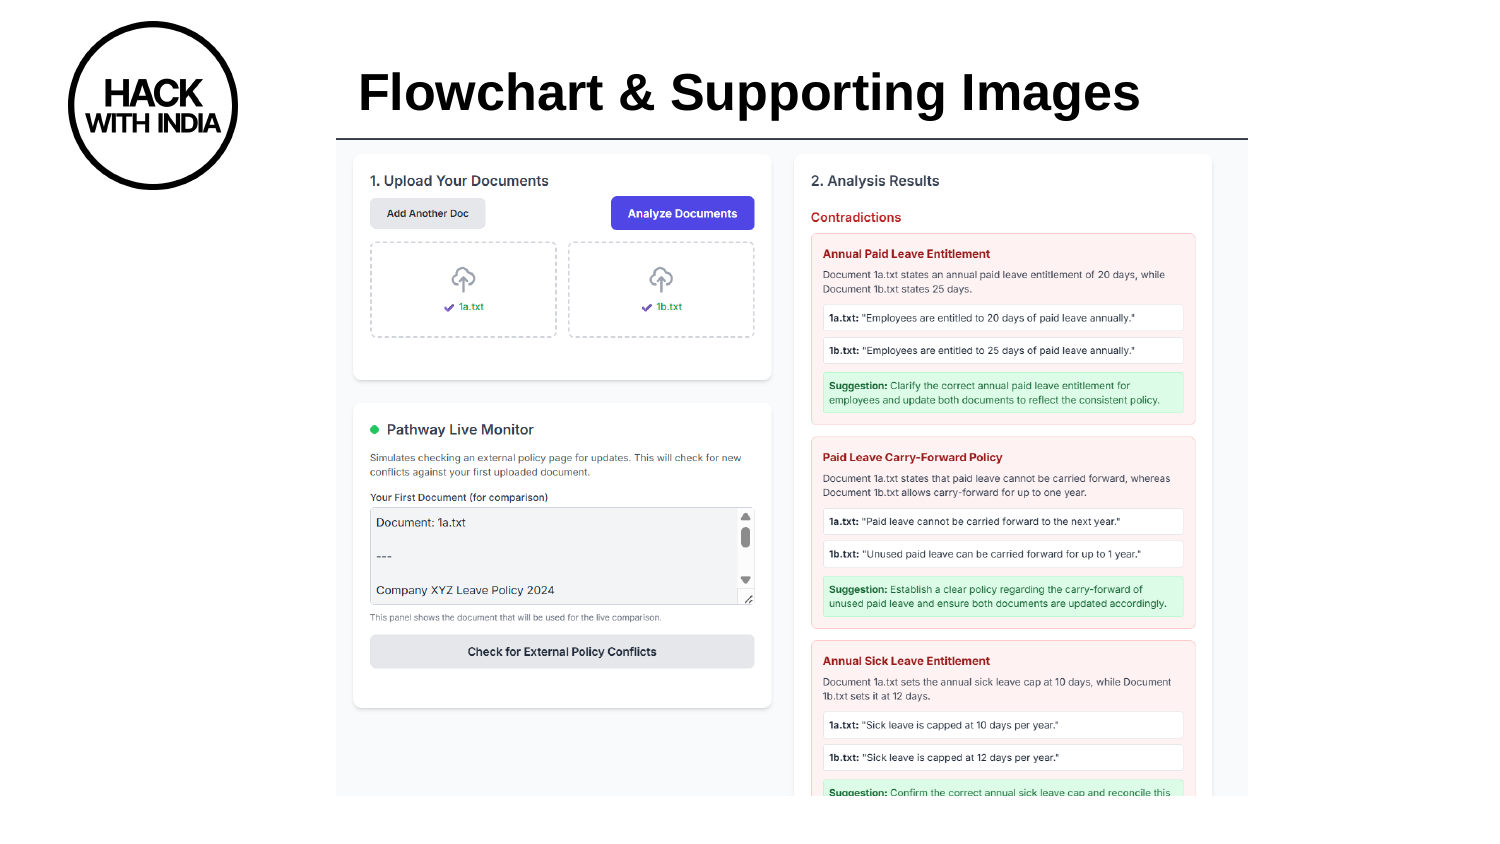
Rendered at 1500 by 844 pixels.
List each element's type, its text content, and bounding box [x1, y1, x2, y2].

picture [68, 21, 238, 190]
text_box Flowchart & Supporting Images [322, 33, 1178, 121]
picture [336, 138, 1248, 796]
